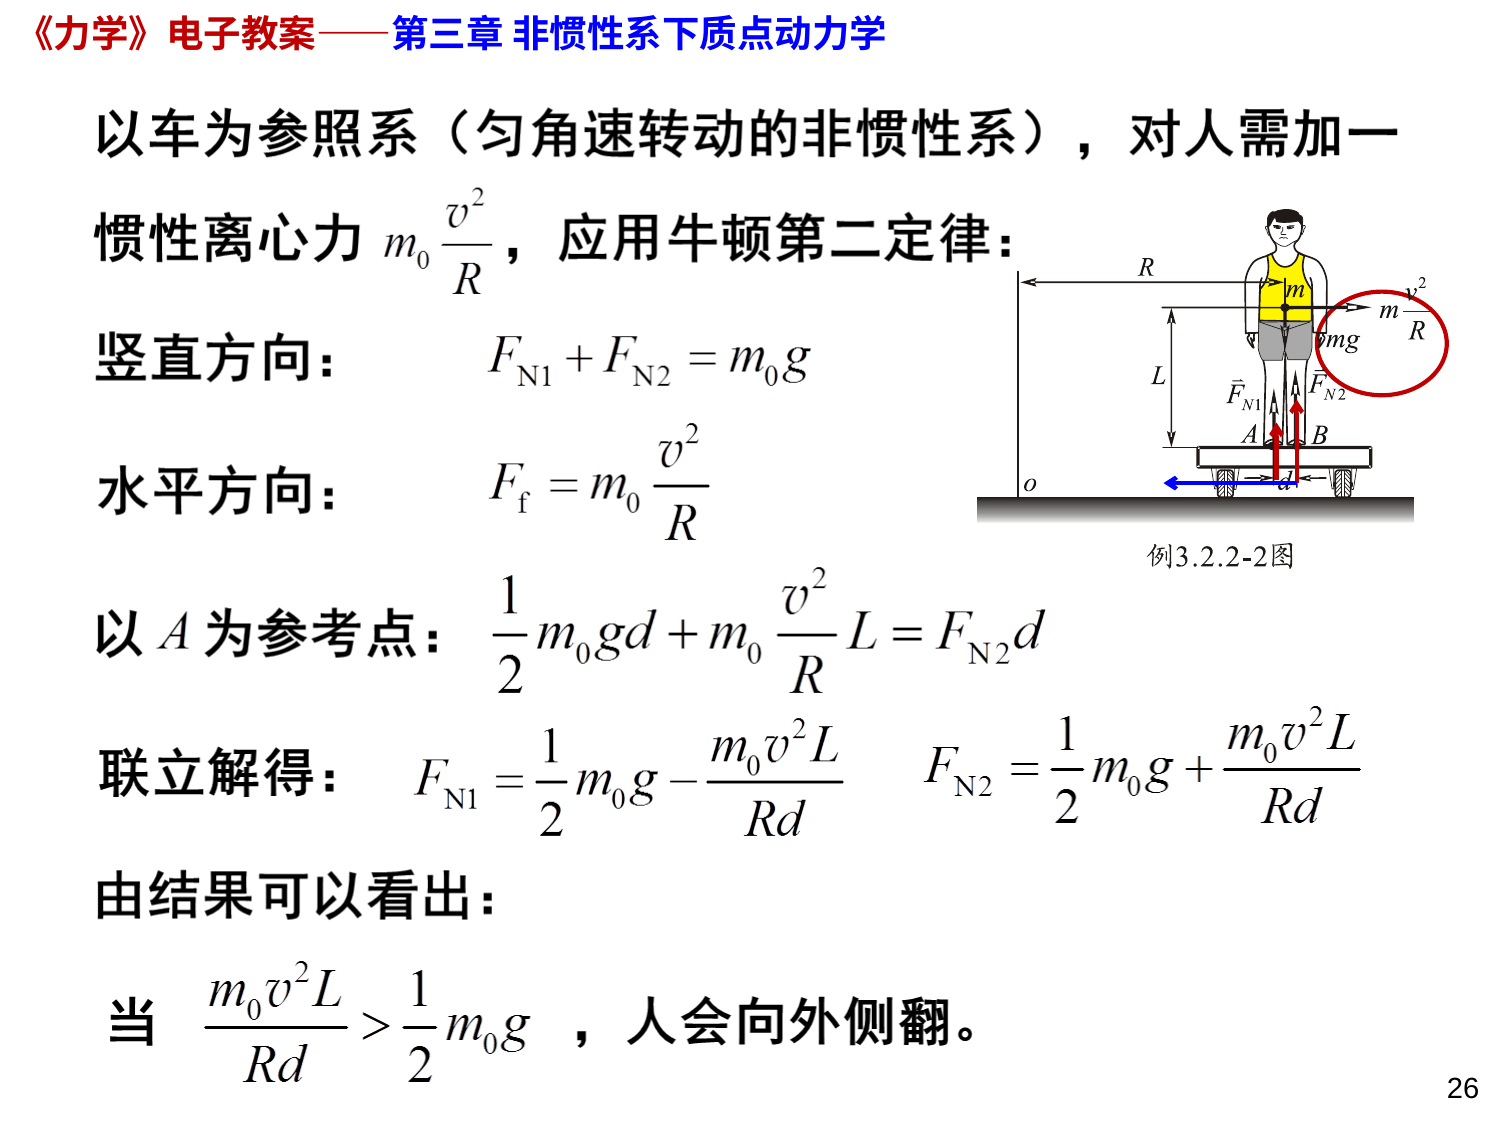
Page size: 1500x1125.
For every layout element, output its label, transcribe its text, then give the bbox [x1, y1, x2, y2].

picture [64, 720, 404, 835]
picture [63, 437, 402, 553]
picture [58, 66, 1436, 1095]
text_box [1440, 316, 1449, 371]
slide_number 26 [1374, 1061, 1495, 1118]
picture [480, 320, 822, 398]
